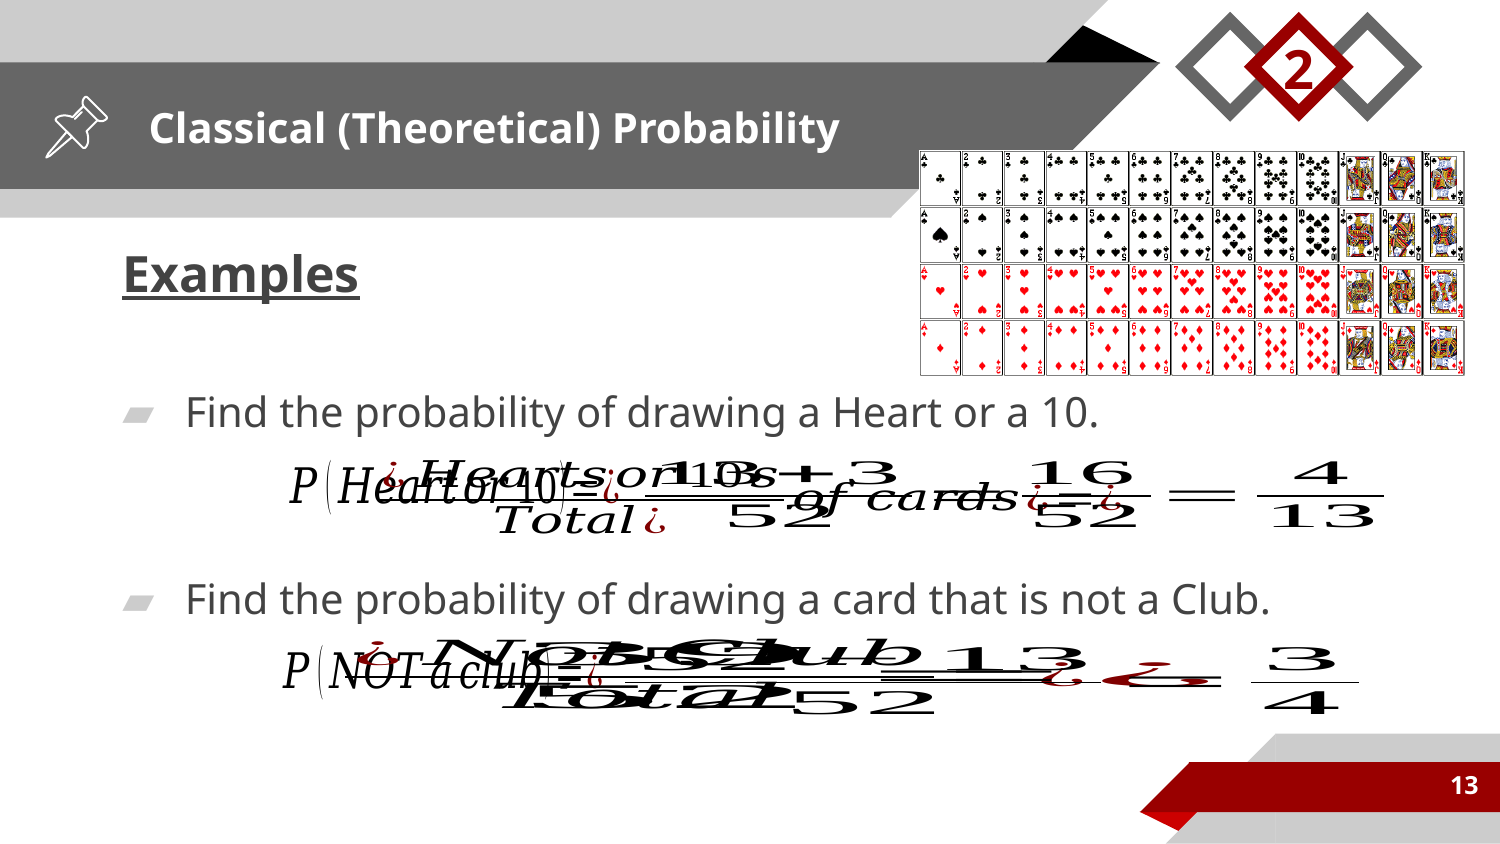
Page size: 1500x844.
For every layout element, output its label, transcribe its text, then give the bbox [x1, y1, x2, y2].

title Classical (Theoretical) Probability [133, 64, 1035, 190]
text_box 2 [1268, 7, 1333, 19]
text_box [1183, 20, 1414, 114]
list Examples Find the probability of drawing a Heart or a 10. Find the probability of drawing a card that is not a Club. [94, 227, 1438, 755]
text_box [45, 96, 108, 158]
picture [919, 150, 1465, 376]
slide_number 13 [1249, 760, 1494, 813]
